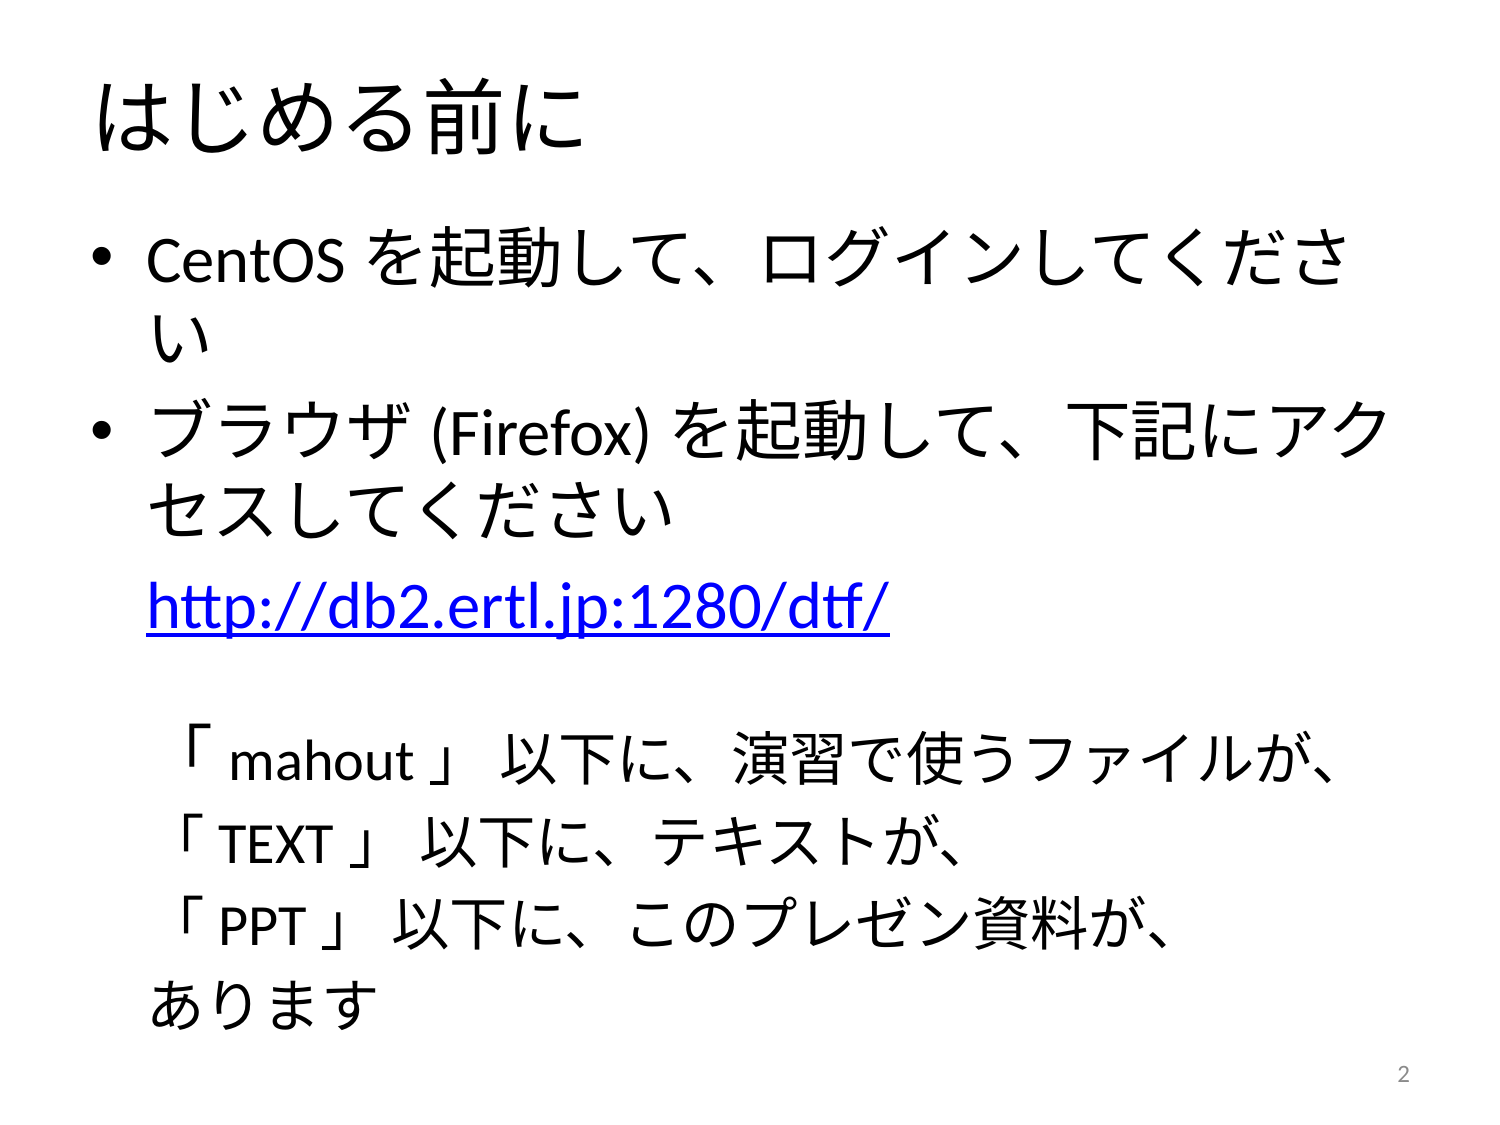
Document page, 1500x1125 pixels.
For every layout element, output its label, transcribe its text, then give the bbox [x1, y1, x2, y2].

slide_number 1 [1074, 1042, 1425, 1103]
title はじめる前に [74, 44, 1426, 185]
list CentOSを起動して、ログインしてください ブラウザ(Firefox)を起動して、下記にアクセスしてください http://db2.ertl.jp:1280/dtf/ 「mahout」 以下に、演習で使うファイルが、 「TEXT」 以下に、テキストが、 「PPT」 以下に、このプレゼン資料が、 あります [74, 207, 1426, 1036]
